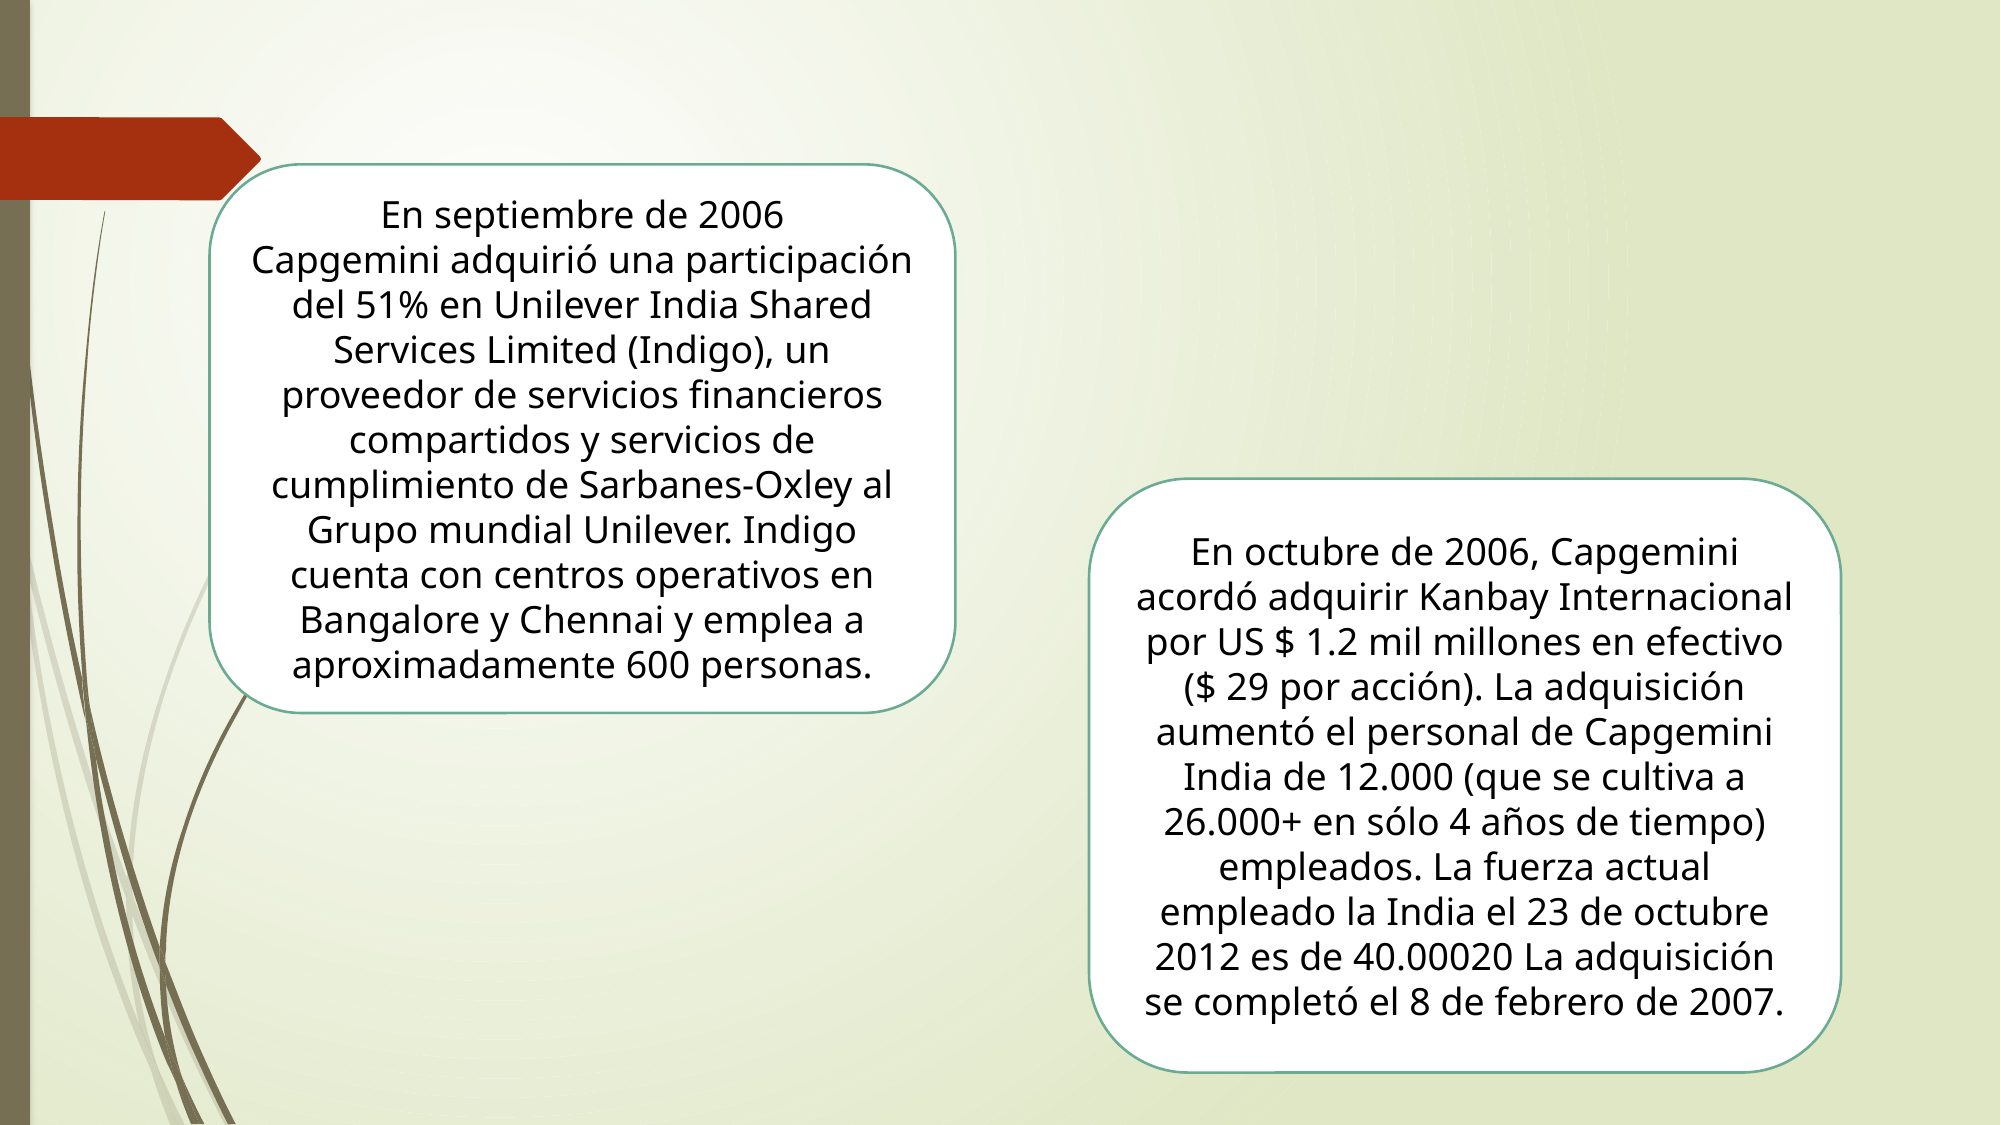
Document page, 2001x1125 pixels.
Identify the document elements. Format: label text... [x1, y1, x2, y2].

text_box En octubre de 2006, Capgemini acordó adquirir Kanbay Internacional por US $ 1.2 mil millones en efectivo ($ 29 por acción). La adquisición aumentó el personal de Capgemini India de 12.000 (que se cultiva a 26.000+ en sólo 4 años de tiempo) empleados. La fuerza actual empleado la India el 23 de octubre 2012 es de 40.00020​ La adquisición se completó el 8 de febrero de 2007. [1087, 477, 1843, 1074]
text_box En septiembre de 2006 Capgemini adquirió una participación del 51% en Unilever India Shared Services Limited (Indigo), un proveedor de servicios financieros compartidos y servicios de cumplimiento de Sarbanes-Oxley al Grupo mundial Unilever. Indigo cuenta con centros operativos en Bangalore y Chennai y emplea a aproximadamente 600 personas. [208, 163, 957, 715]
